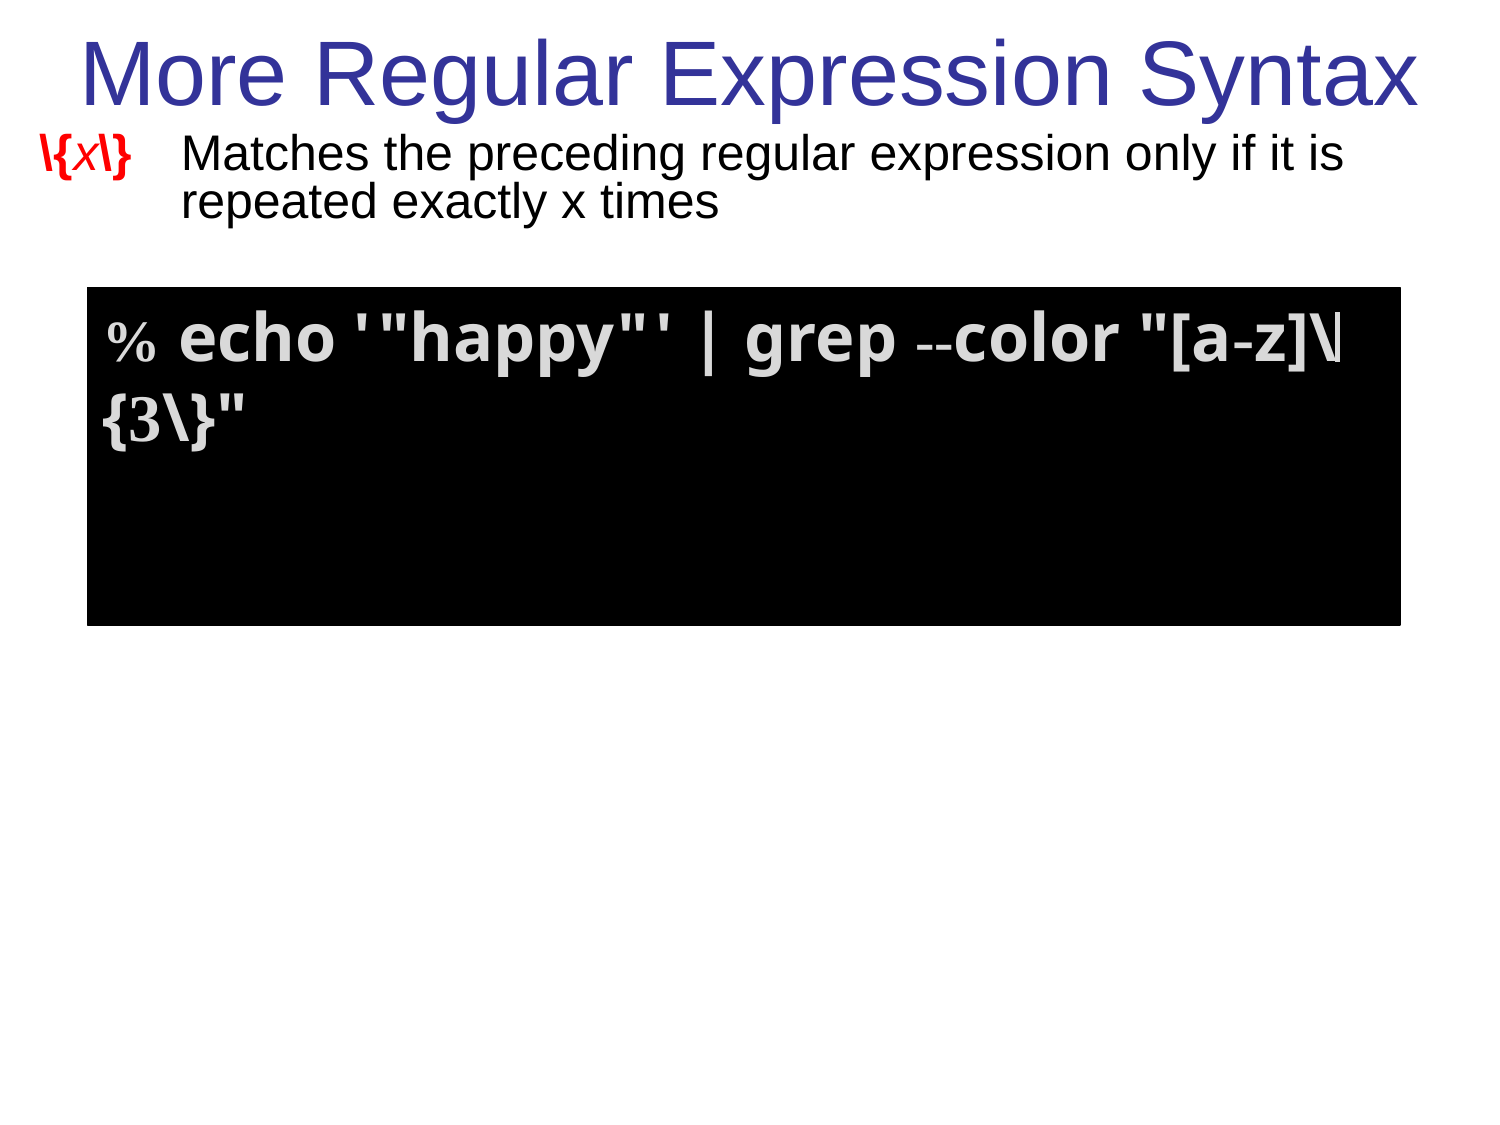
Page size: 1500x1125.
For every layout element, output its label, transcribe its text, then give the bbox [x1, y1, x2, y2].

list \{x\} Matches the preceding regular expression only if it is repeated exactly x times [24, 124, 1476, 1088]
title More Regular Expression Syntax [62, 0, 1438, 124]
text_box % echo ' "happy" ' | grep --color "[a-z]\{3\}" [87, 287, 1400, 625]
